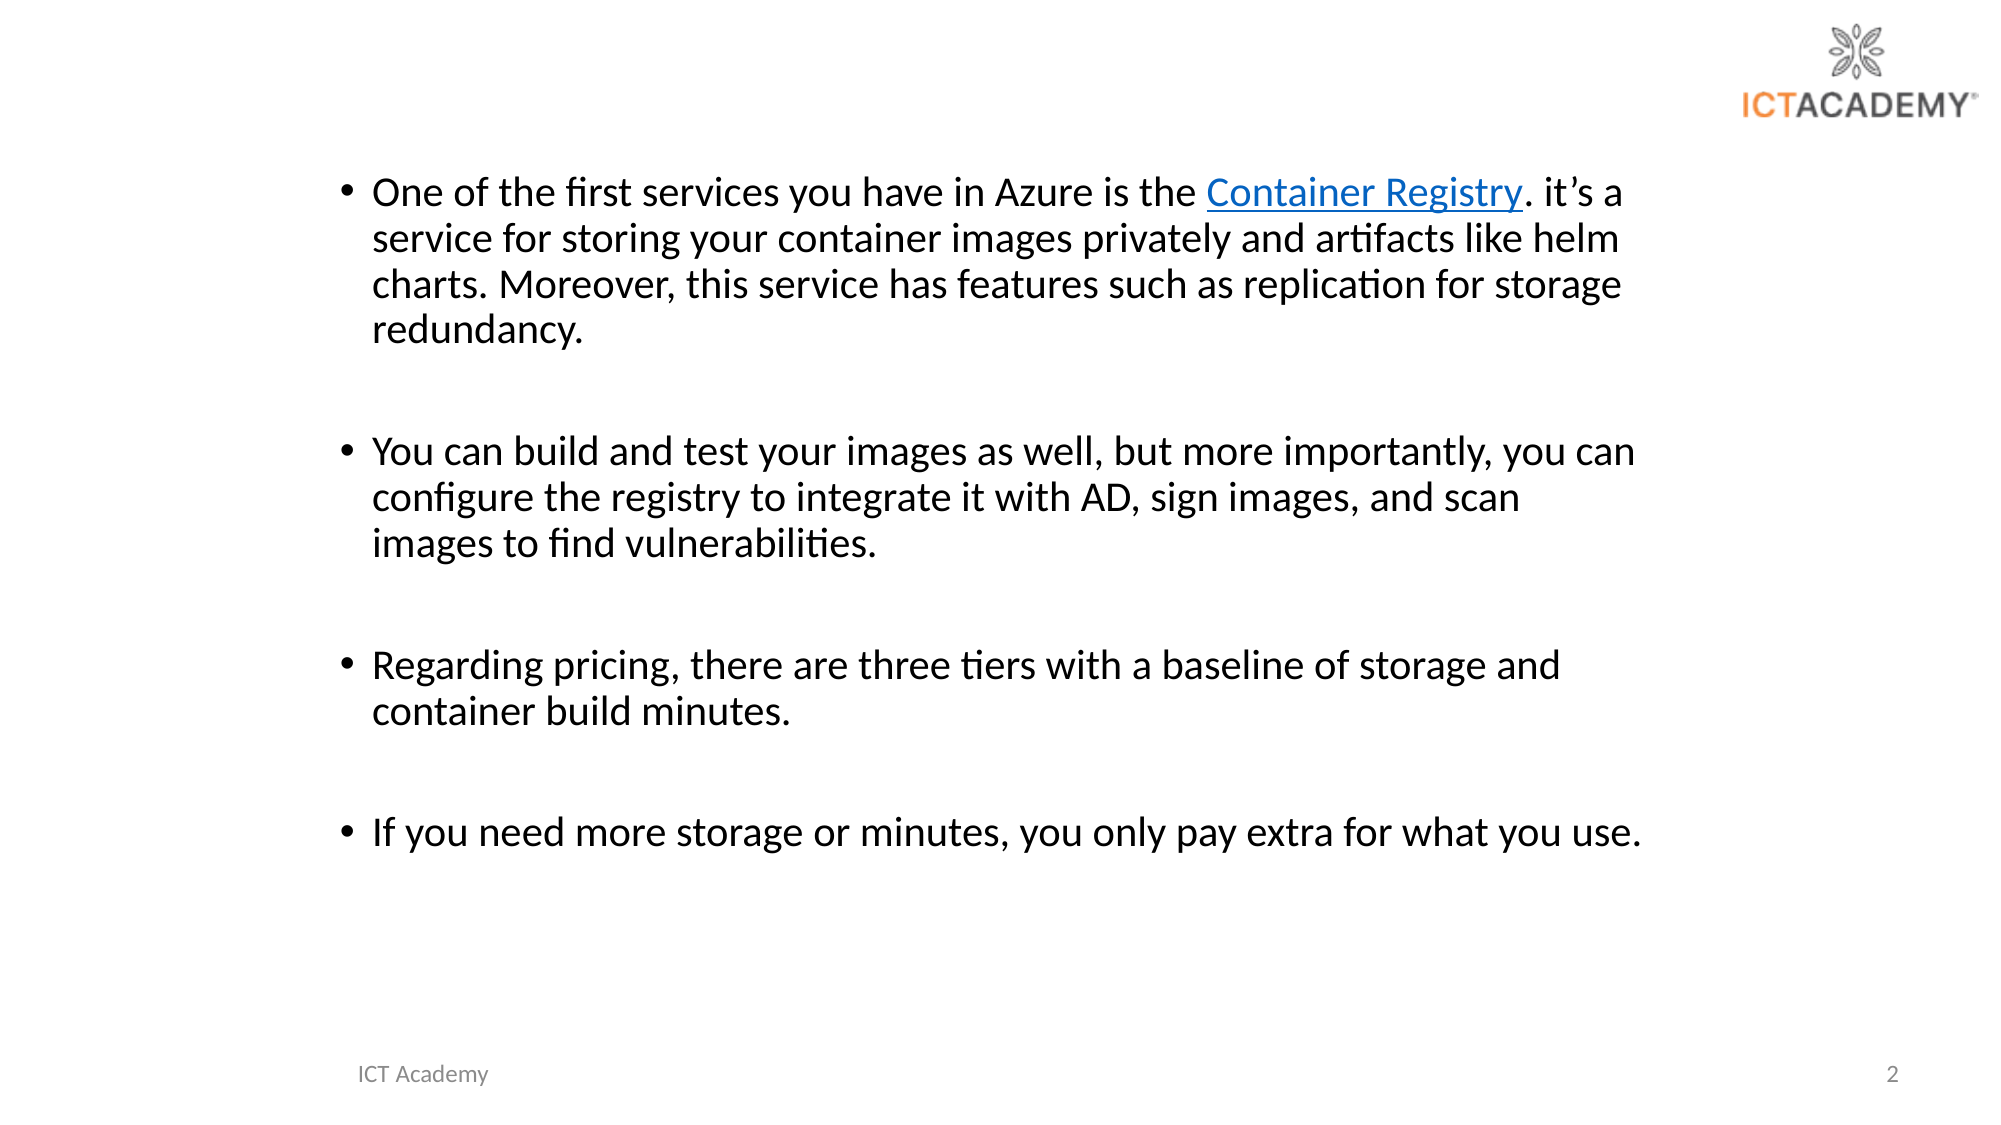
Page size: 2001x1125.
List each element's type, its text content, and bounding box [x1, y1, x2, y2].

list One of the first services you have in Azure is the Container Registry. it’s a service for storing your container images privately and artifacts like helm charts. Moreover, this service has features such as replication for storage redundancy. You can build and test your images as well, but more importantly, you can configure the registry to integrate it with AD, sign images, and scan images to find vulnerabilities. Regarding pricing, there are three tiers with a baseline of storage and container build minutes. If you need more storage or minutes, you only pay extra for what you use. [324, 162, 1663, 900]
slide_number 2 [1464, 1042, 1915, 1103]
picture [1743, 22, 1979, 120]
footer ICT Academy [85, 1042, 761, 1103]
